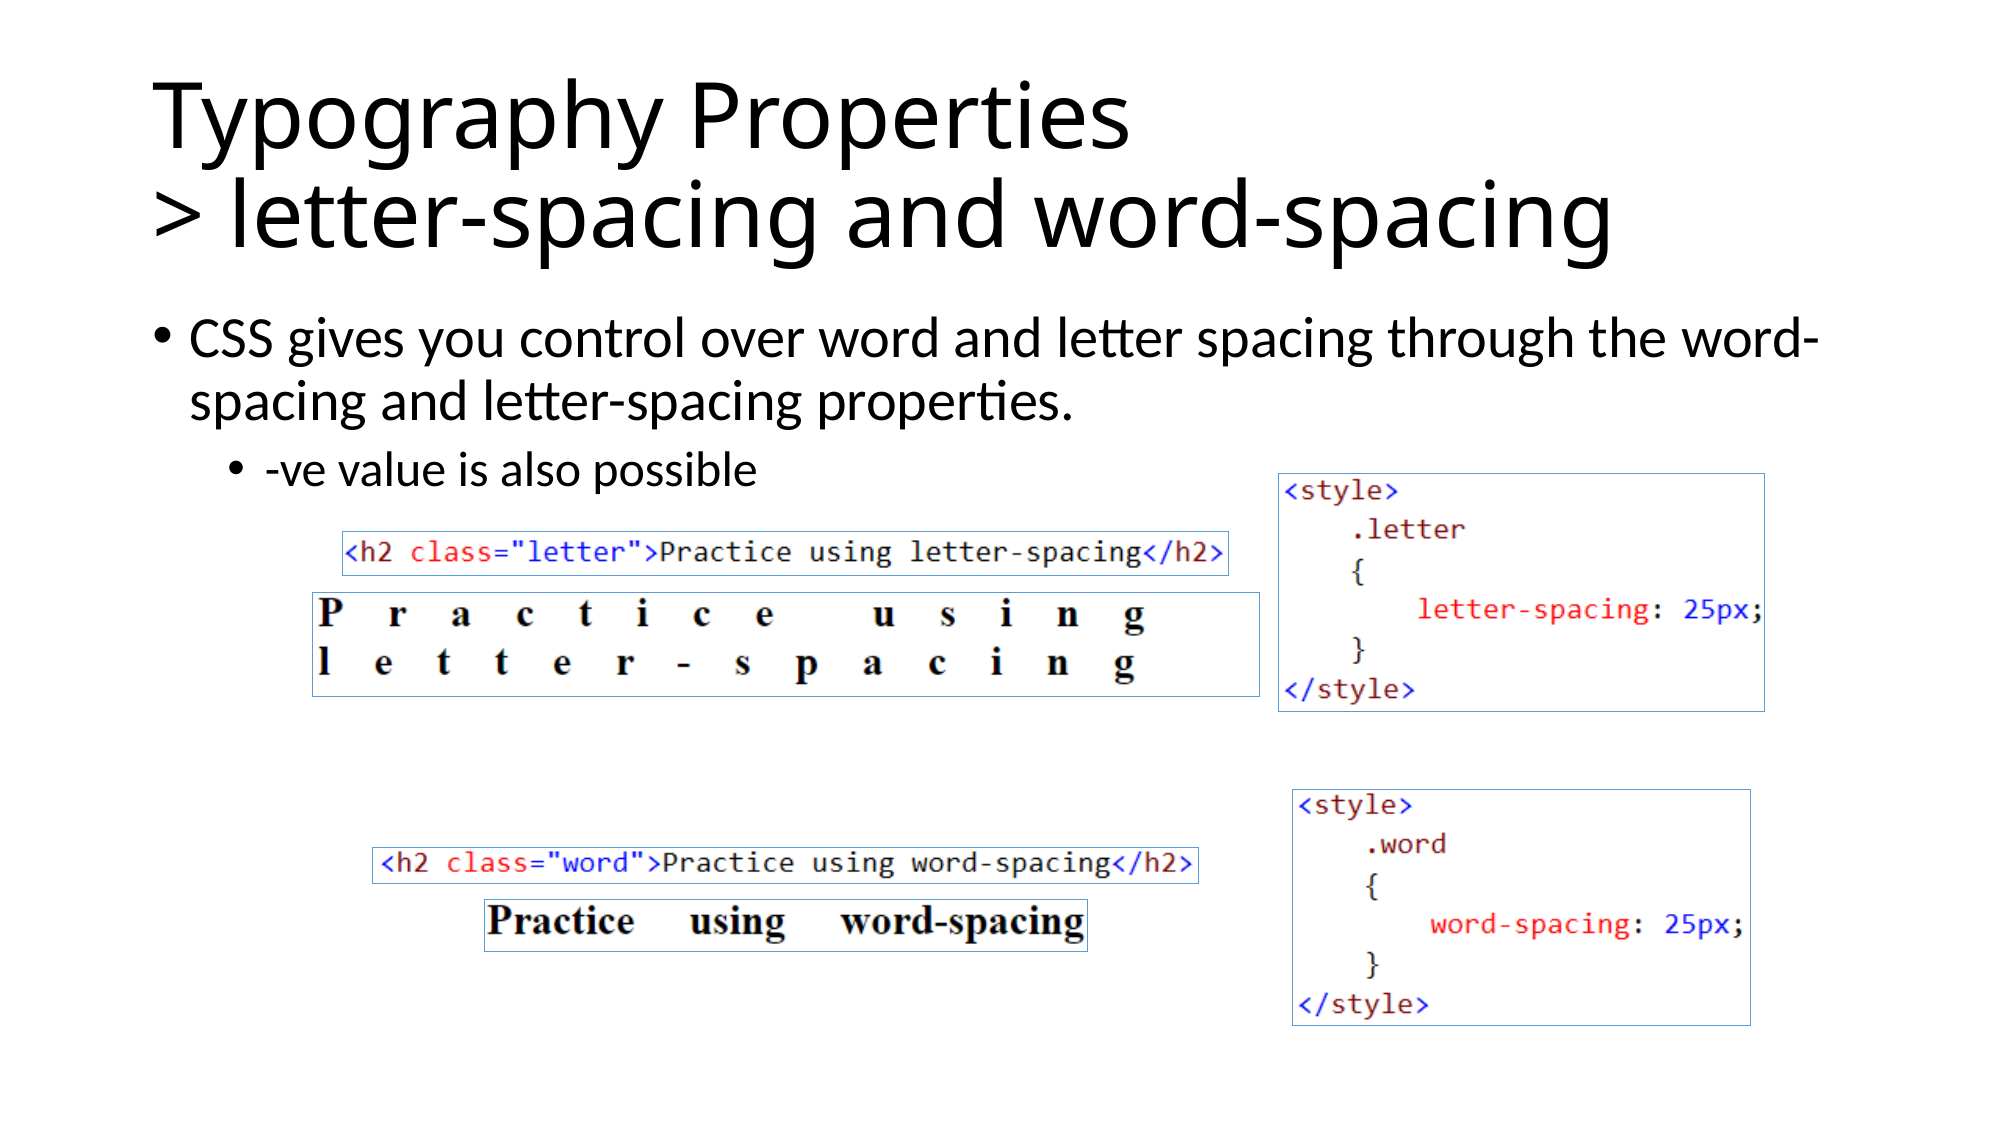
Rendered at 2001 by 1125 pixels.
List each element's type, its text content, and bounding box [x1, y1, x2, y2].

picture [1292, 789, 1751, 1026]
title Typography Properties > letter-spacing and word-spacing [137, 59, 1863, 278]
list CSS gives you control over word and letter spacing through the word-spacing and letter-spacing properties. -ve value is also possible [137, 299, 1863, 1014]
picture [342, 531, 1229, 576]
picture [312, 592, 1260, 698]
picture [372, 847, 1199, 884]
picture [484, 899, 1088, 952]
picture [1278, 473, 1765, 711]
